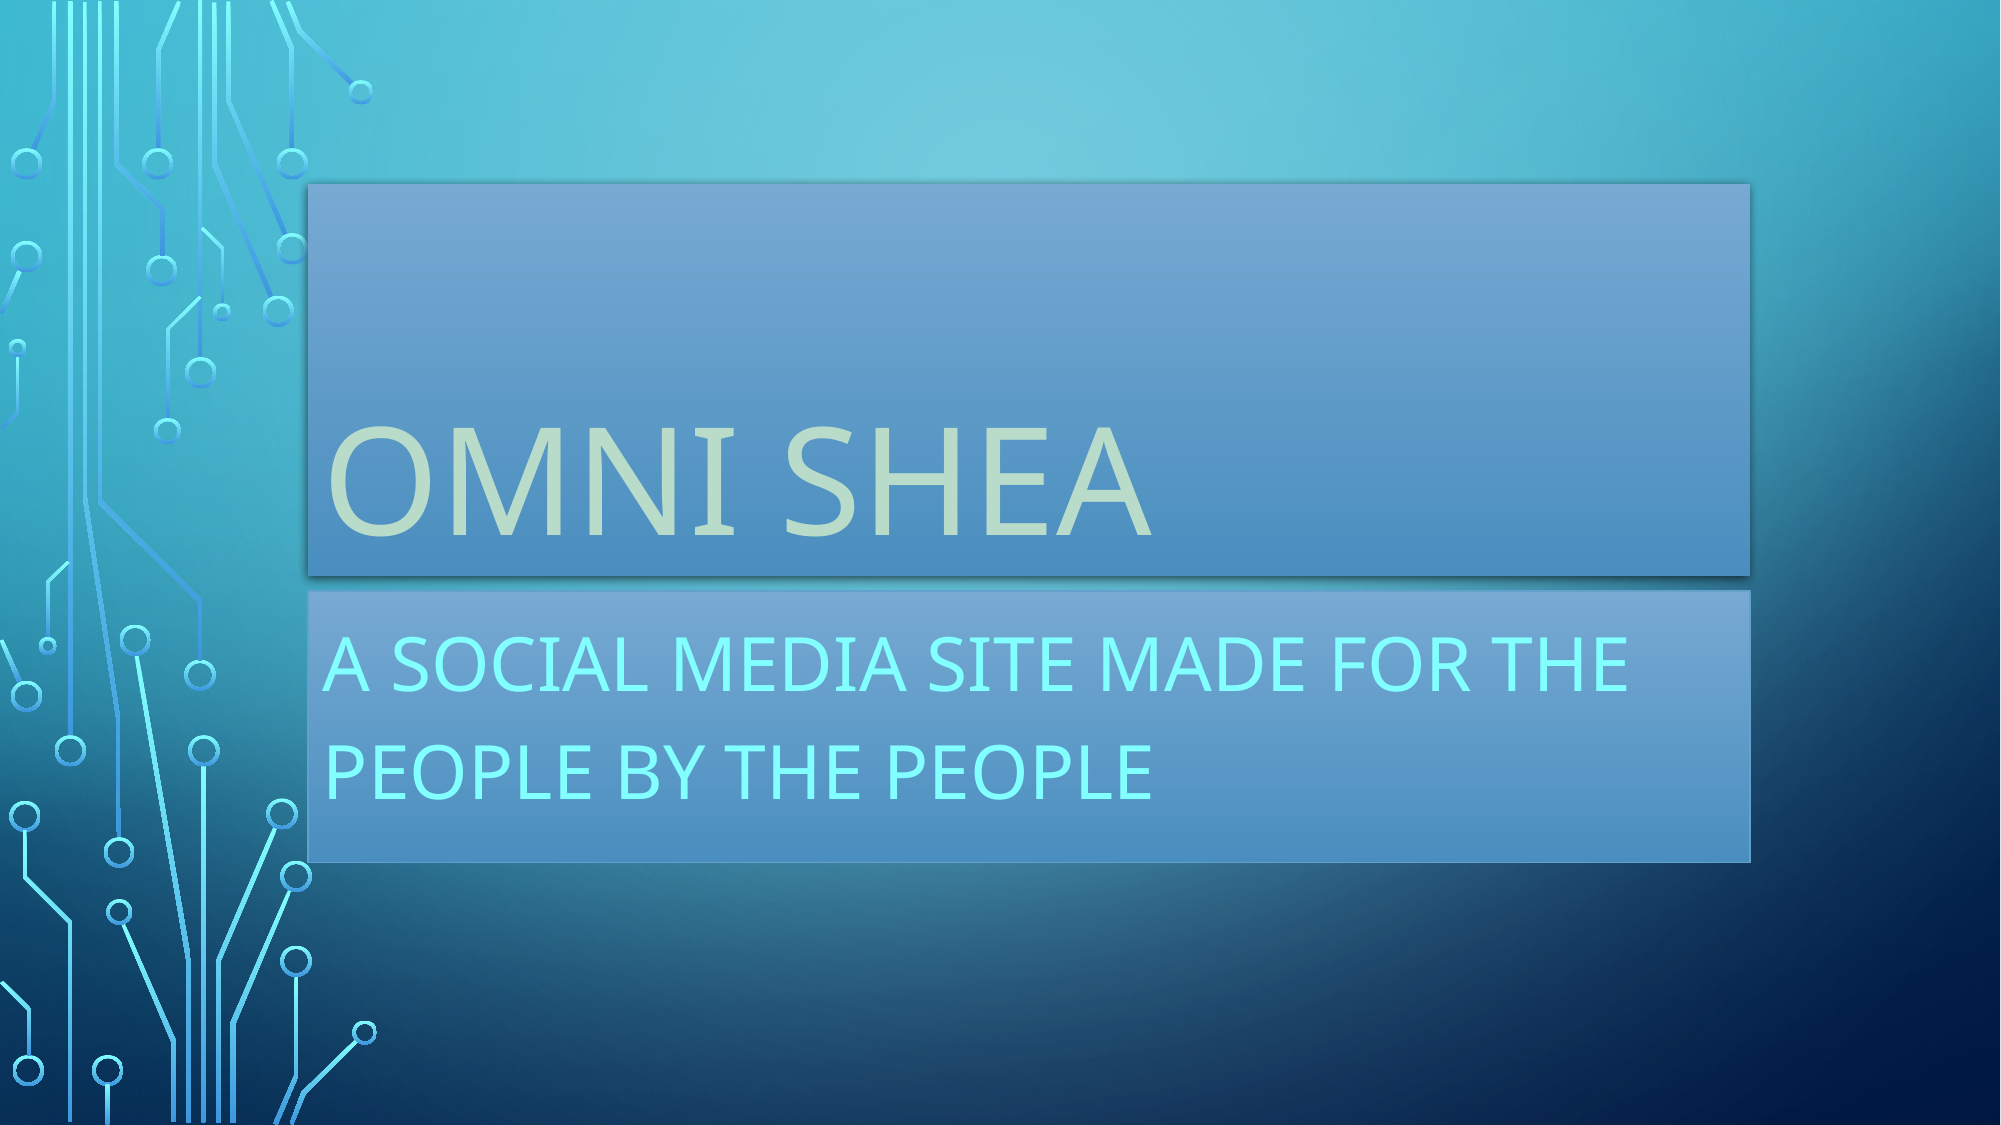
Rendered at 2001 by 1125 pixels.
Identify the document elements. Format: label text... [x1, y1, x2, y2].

subtitle A social media site made for the people by the people [307, 590, 1751, 863]
title Omni shea [307, 184, 1750, 576]
